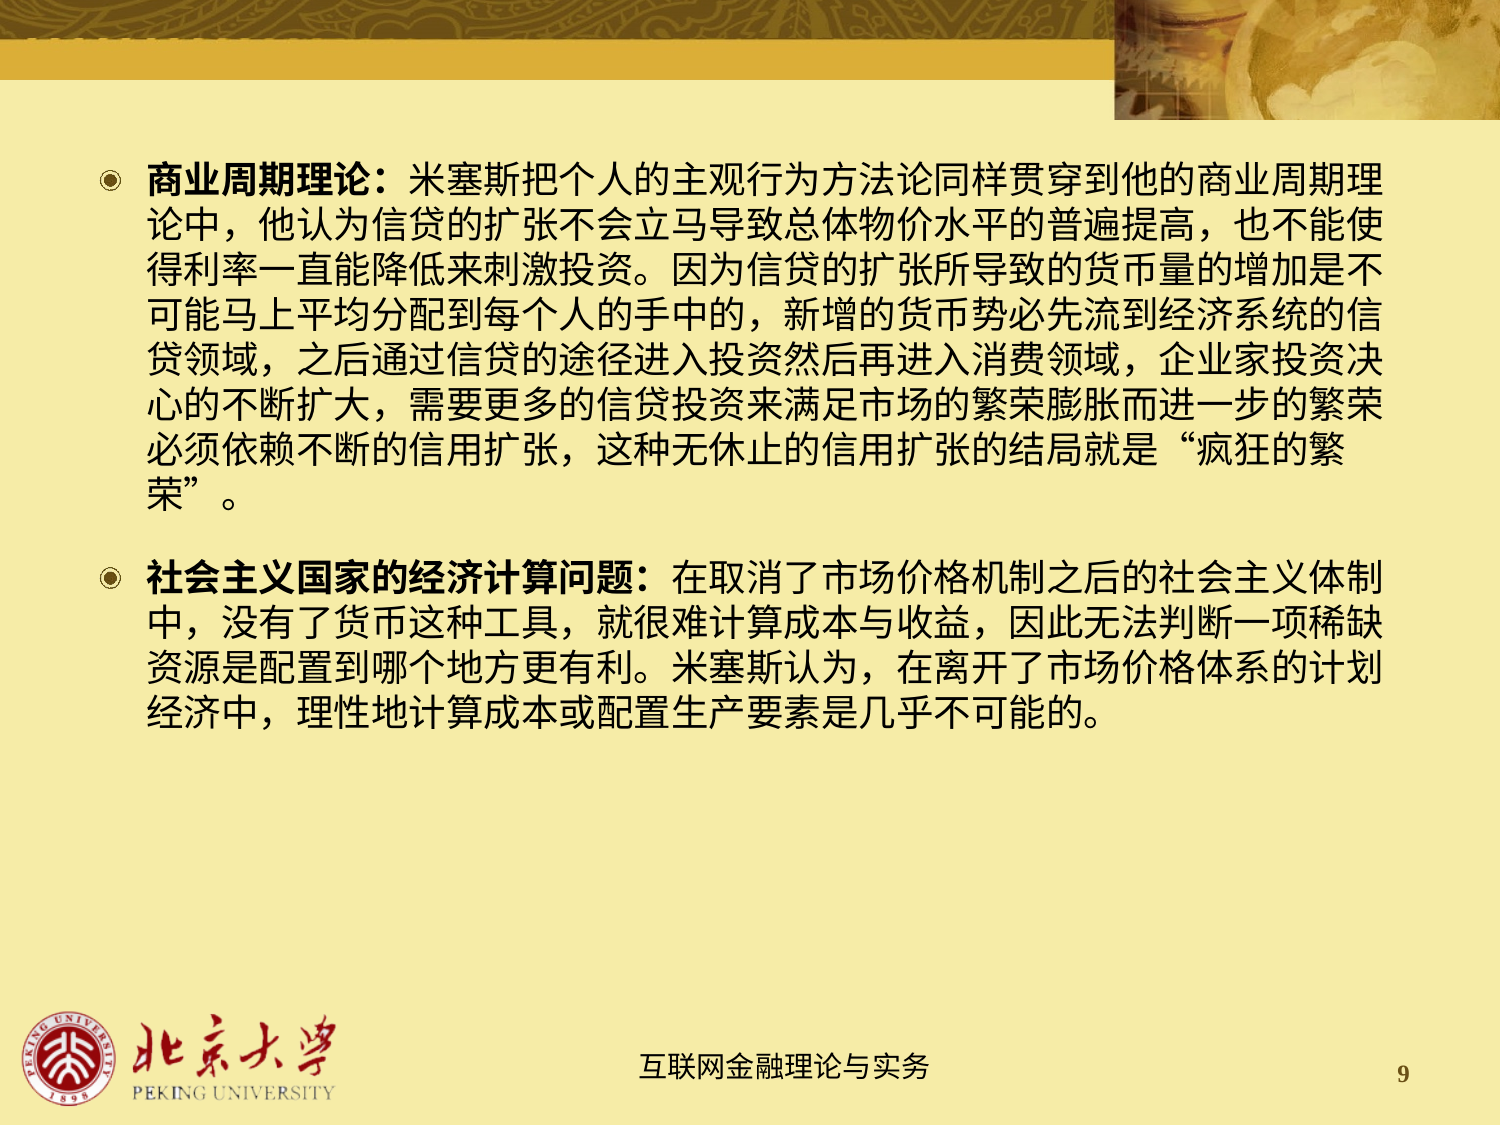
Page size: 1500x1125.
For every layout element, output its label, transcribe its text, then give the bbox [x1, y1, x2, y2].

picture [90, 556, 130, 597]
picture [90, 159, 130, 199]
picture [0, 0, 1500, 120]
picture [19, 984, 339, 1109]
slide_number 9 [1074, 1042, 1425, 1103]
list 商业周期理论：米塞斯把个人的主观行为方法论同样贯穿到他的商业周期理论中，他认为信贷的扩张不会立马导致总体物价水平的普遍提高，也不能使得利率一直能降低来刺激投资。因为信贷的扩张所导致的货币量的增加是不可能马上平均分配到每个人的手中的，新增的货币势必先流到经济系统的信贷领域，之后通过信贷的途径进入投资然后再进入消费领域，企业家投资决心的不断扩大，需要更多的信贷投资来满足市场的繁荣膨胀而进一步的繁荣必须依赖不断的信用扩张，这种无休止的信用扩张的结局就是“疯狂的繁荣”。 社会主义国家的经济计算问题：在取消了市场价格机制之后的社会主义体制中，没有了货币这种工具，就很难计算成本与收益，因此无法判断一项稀缺资源是配置到哪个地方更有利。米塞斯认为，在离开了市场价格体系的计划经济中，理性地计算成本或配置生产要素是几乎不可能的。 [75, 149, 1424, 988]
